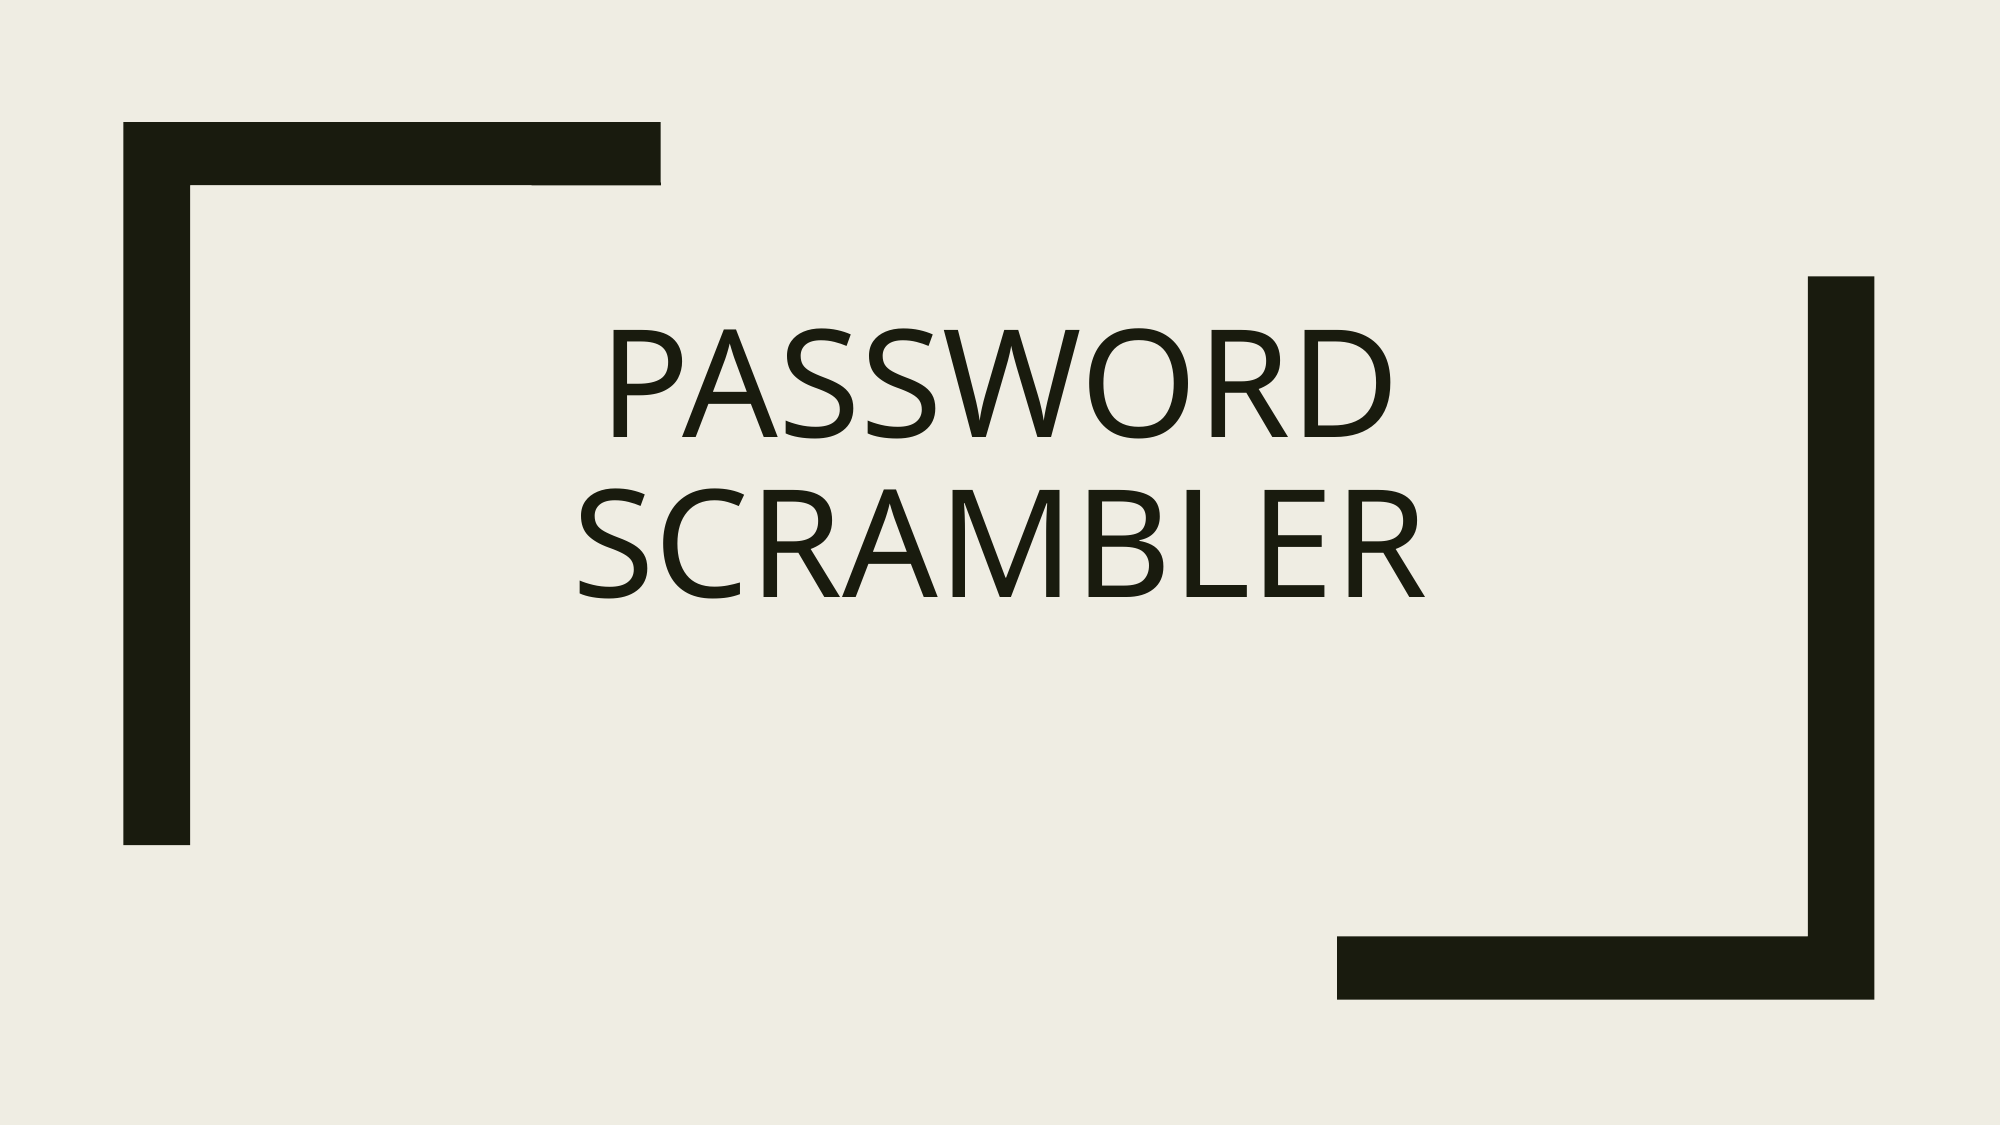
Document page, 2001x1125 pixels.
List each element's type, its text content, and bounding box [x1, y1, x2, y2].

title Password Scrambler [314, 293, 1686, 638]
